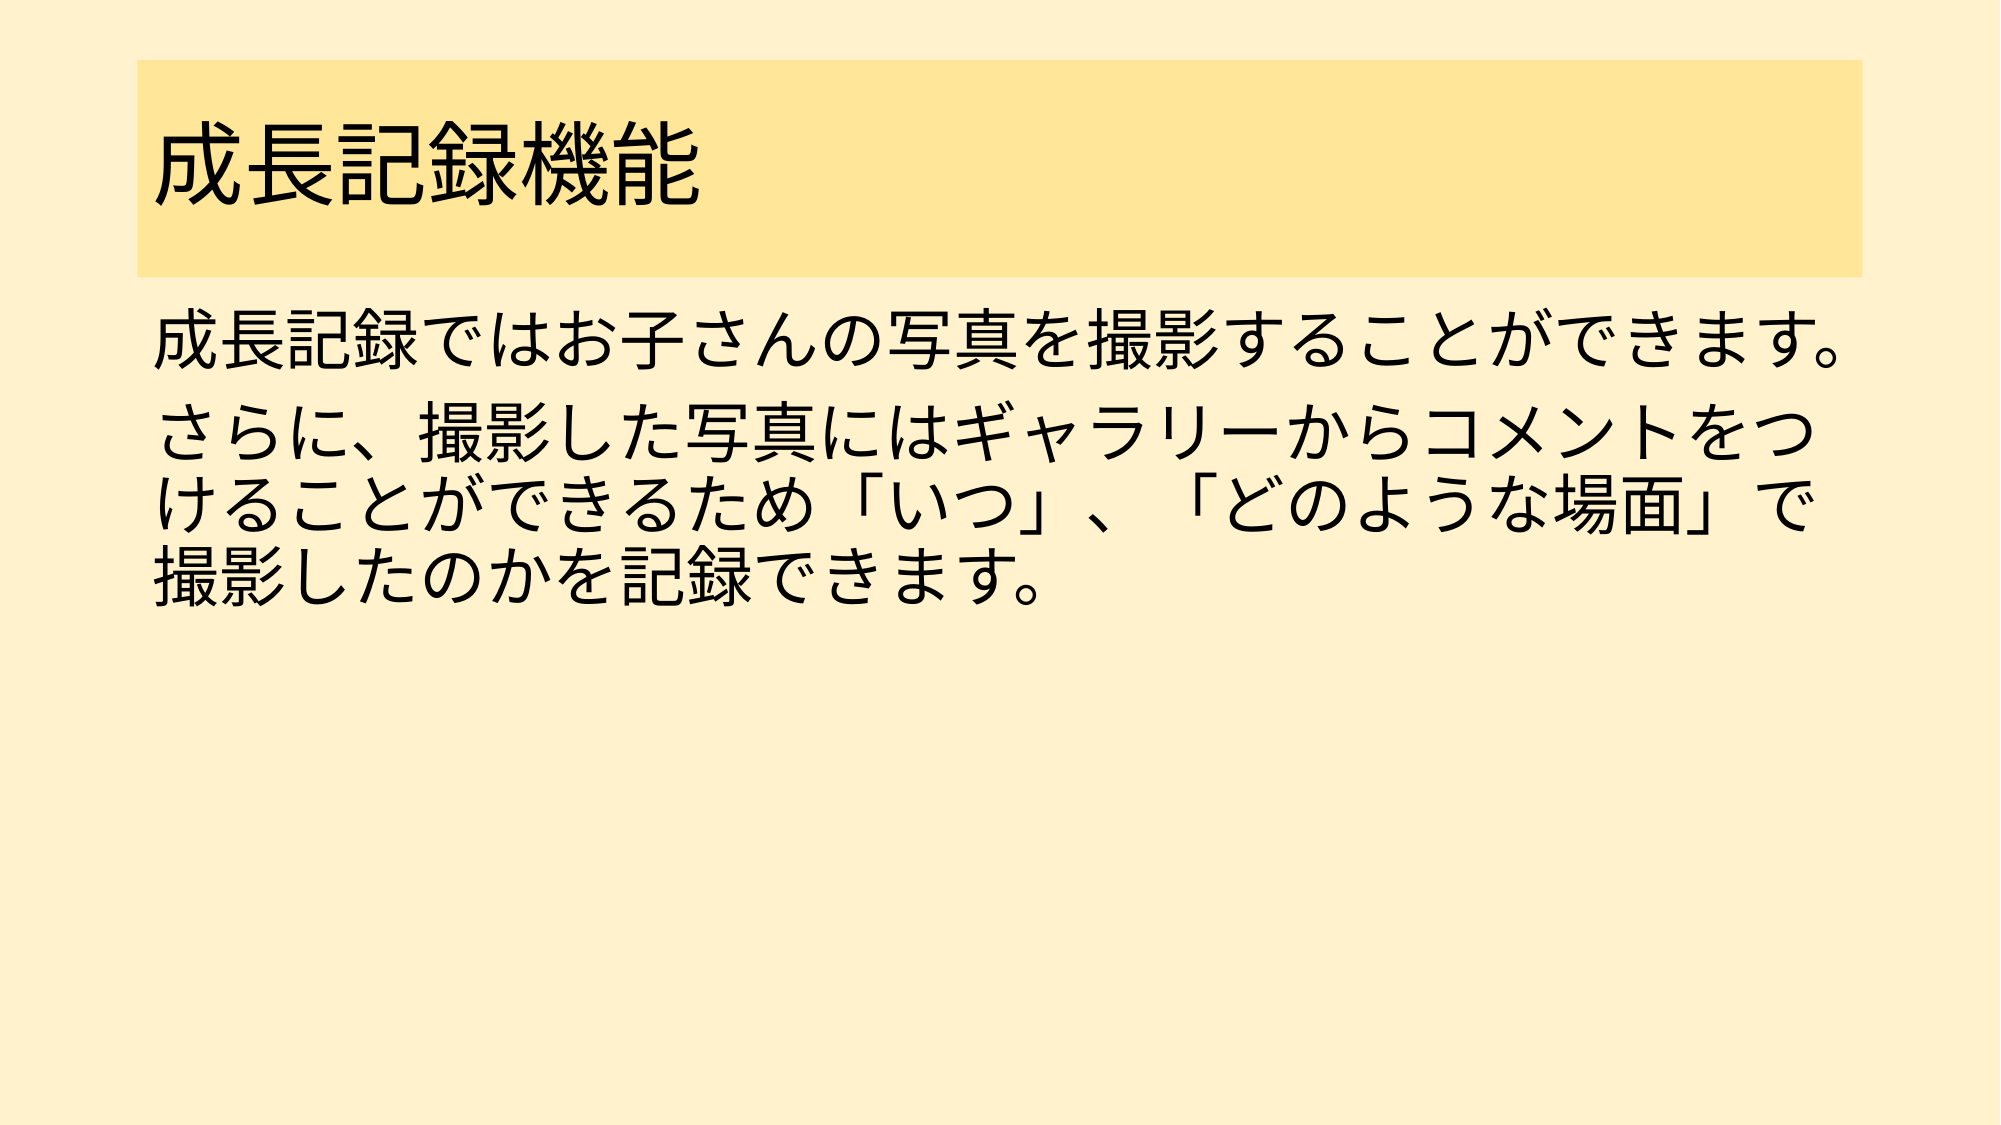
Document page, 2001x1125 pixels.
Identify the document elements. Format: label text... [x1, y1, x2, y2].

title 成長記録機能 [137, 59, 1863, 278]
list 成長記録ではお子さんの写真を撮影することができます。 さらに、撮影した写真にはギャラリーからコメントをつけることができるため「いつ」、「どのような場面」で撮影したのかを記録できます。 [137, 299, 1863, 1014]
